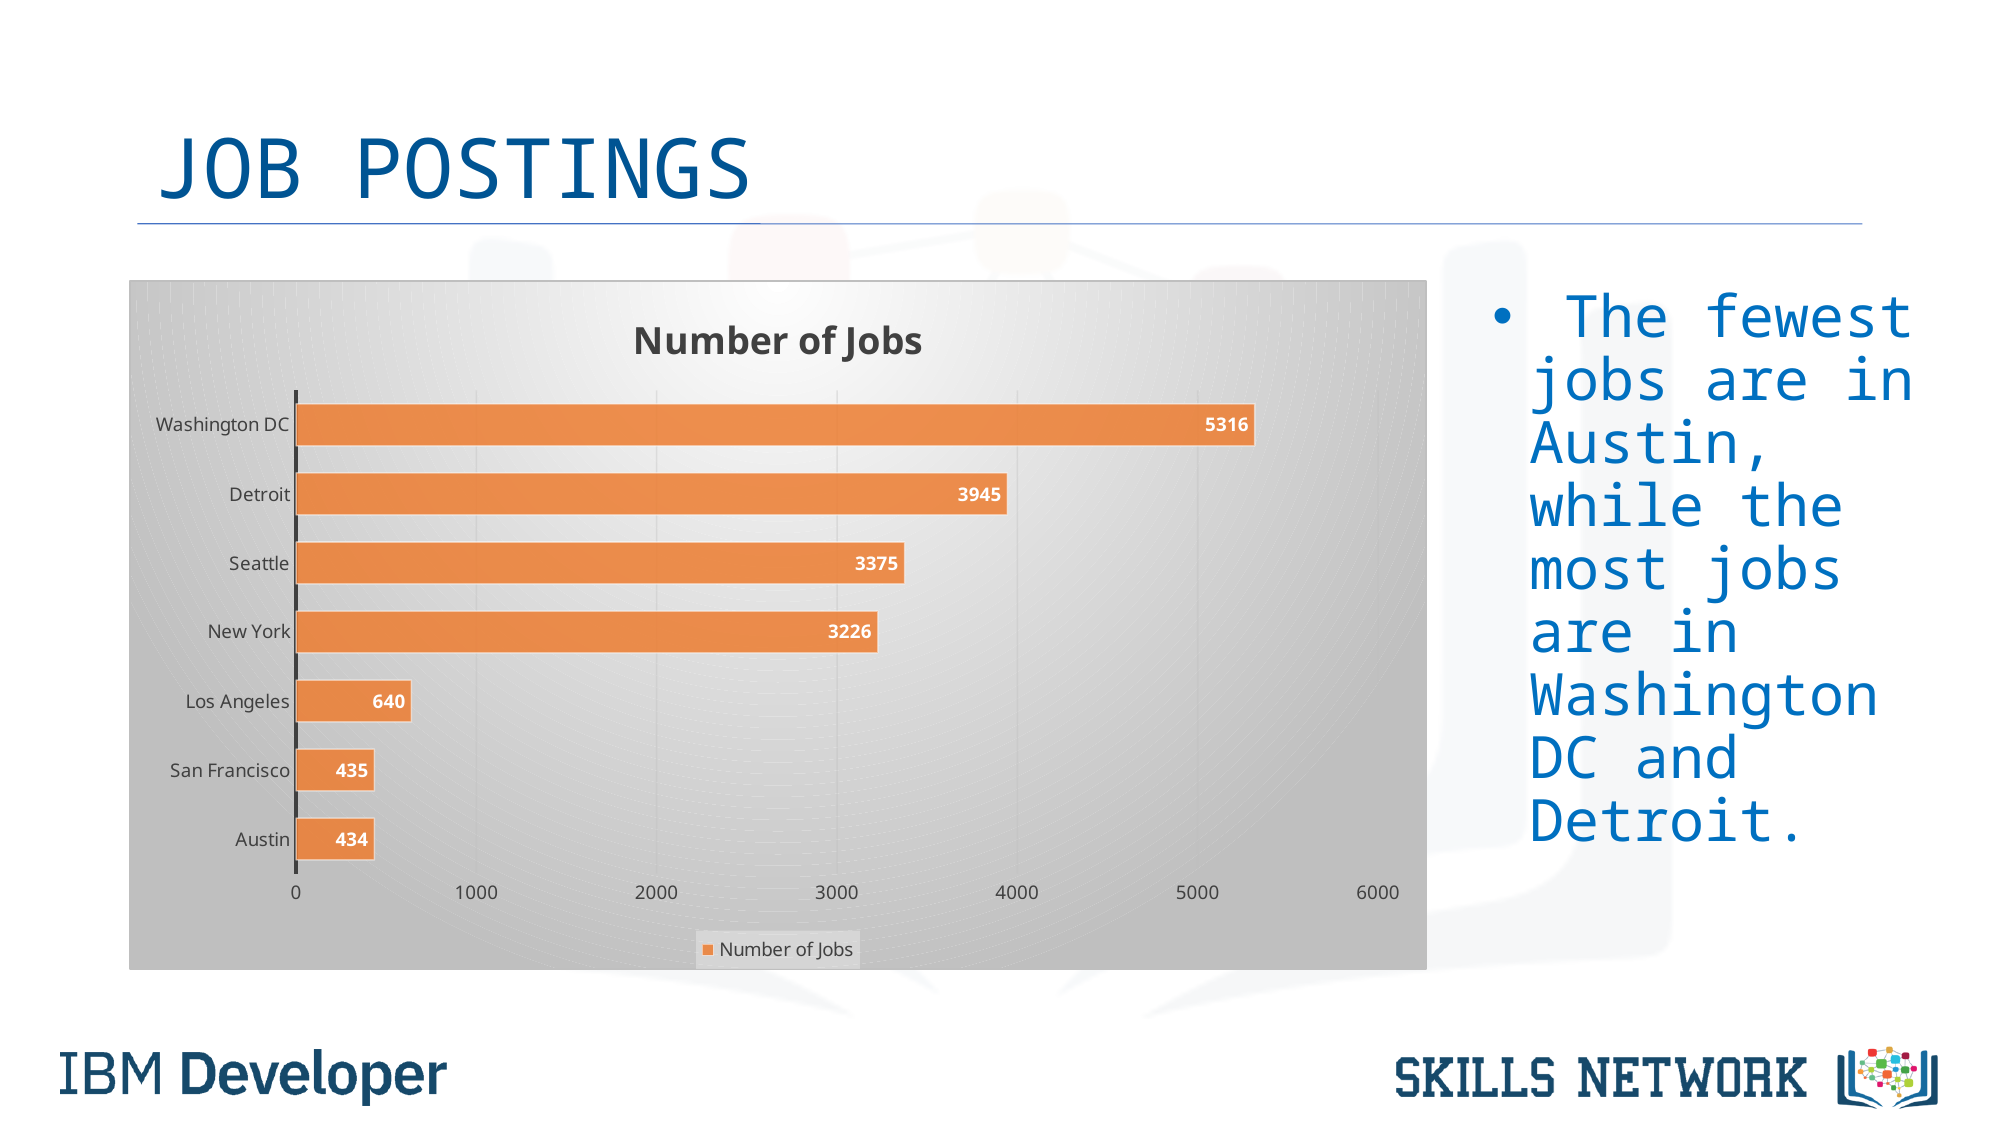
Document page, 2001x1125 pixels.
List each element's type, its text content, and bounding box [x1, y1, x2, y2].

picture [1390, 1045, 1945, 1111]
chart [129, 280, 1427, 970]
picture [55, 1045, 459, 1108]
text_box The fewest jobs are in Austin, while the most jobs are in Washington DC and Detroit. [1477, 280, 1952, 862]
title JOB POSTINGS [88, 62, 1061, 281]
